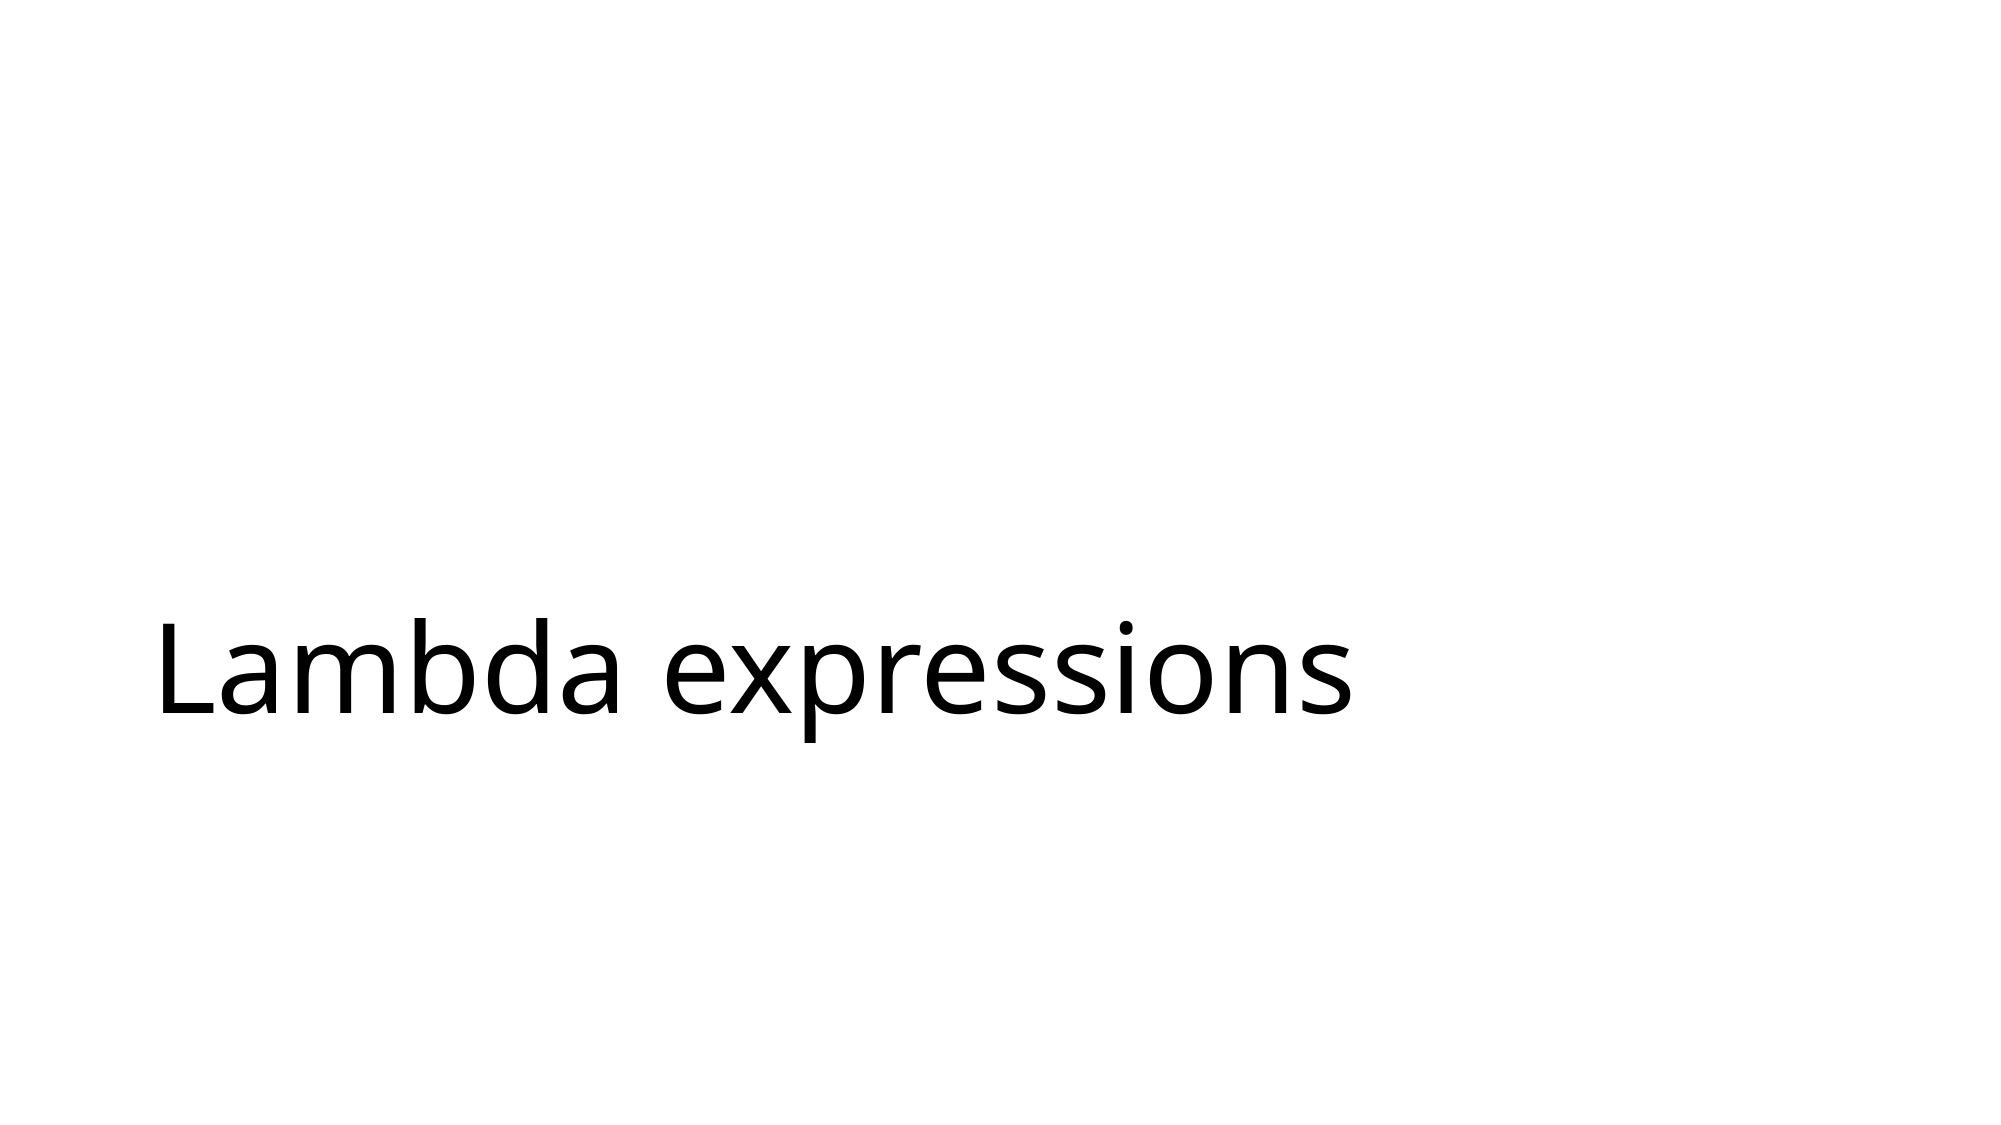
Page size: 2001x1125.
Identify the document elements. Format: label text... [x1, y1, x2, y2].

title Lambda expressions [136, 280, 1862, 749]
